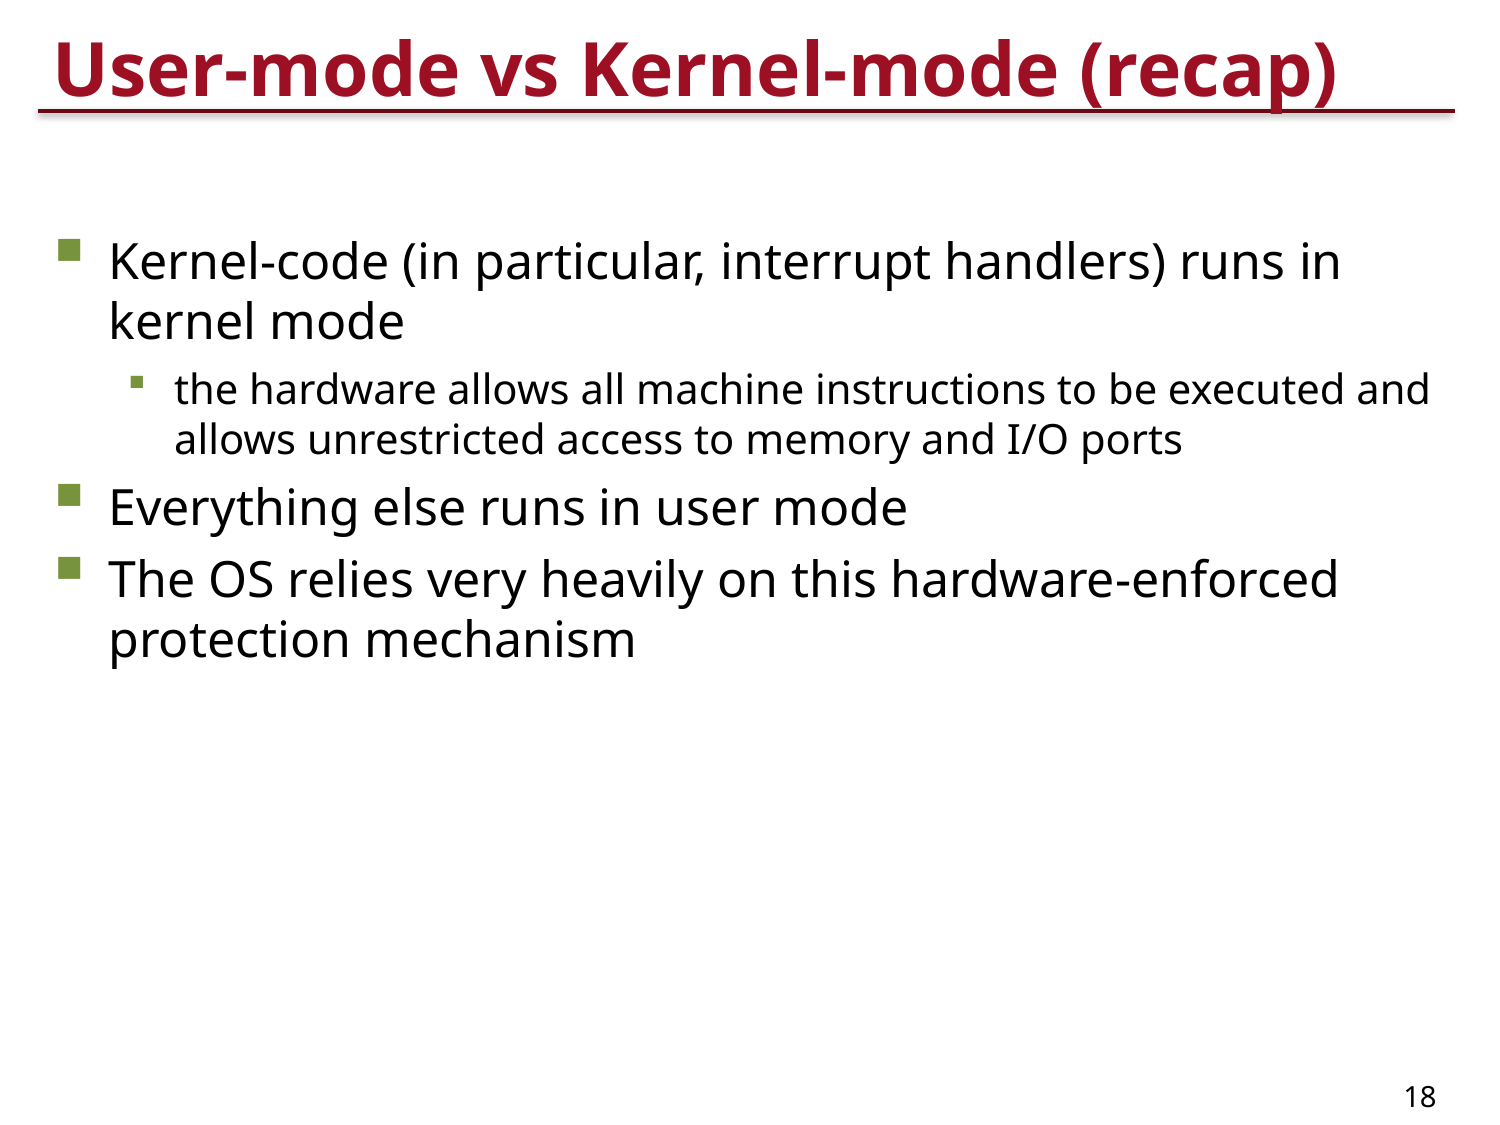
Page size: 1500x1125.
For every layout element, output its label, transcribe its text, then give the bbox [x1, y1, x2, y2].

title User-mode vs Kernel-mode (recap) [37, 13, 1500, 120]
slide_number 18 [1388, 1071, 1500, 1120]
list Kernel-code (in particular, interrupt handlers) runs in kernel mode the hardware allows all machine instructions to be executed and allows unrestricted access to memory and I/O ports Everything else runs in user mode The OS relies very heavily on this hardware-enforced protection mechanism [37, 222, 1455, 823]
